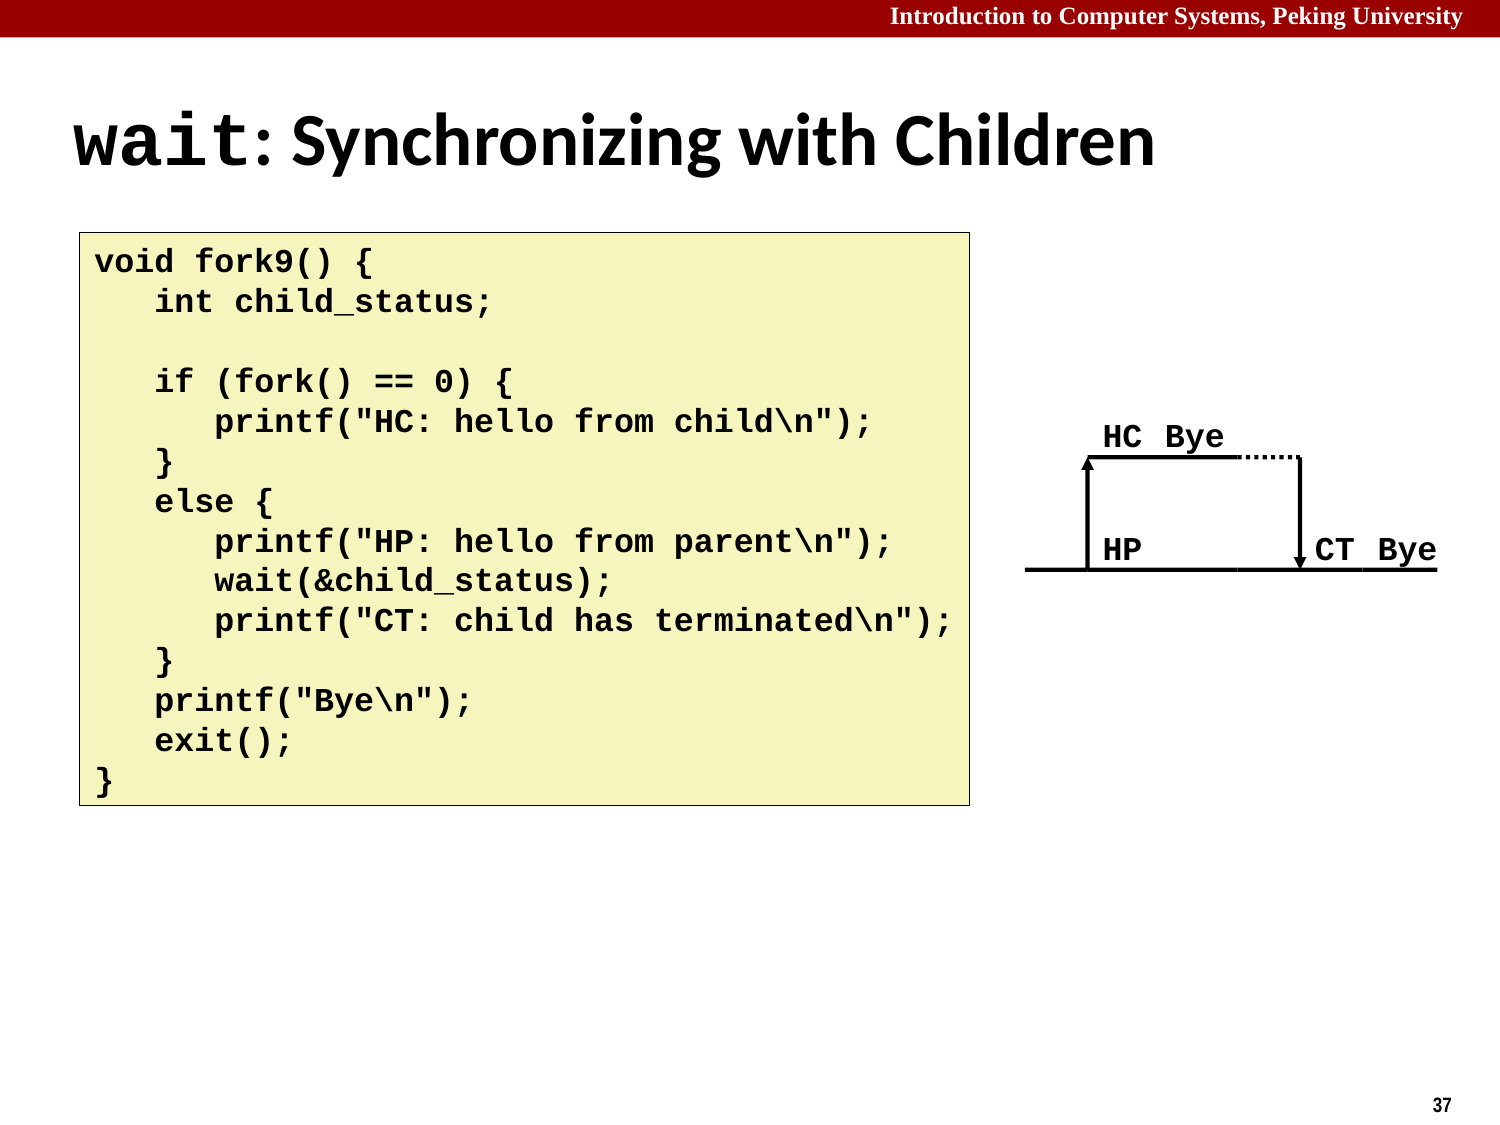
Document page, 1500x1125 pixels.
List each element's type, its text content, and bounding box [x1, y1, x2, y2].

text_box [1149, 406, 1241, 570]
text_box void fork9() { int child_status; if (fork() == 0) { printf("HC: hello from child\n"); } else { printf("HP: hello from parent\n"); wait(&child_status); printf("CT: child has terminated\n"); } printf("Bye\n"); exit(); } [79, 231, 970, 806]
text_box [1362, 519, 1454, 576]
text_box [1299, 519, 1361, 576]
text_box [1087, 406, 1148, 576]
title wait: Synchronizing with Children [58, 72, 1305, 199]
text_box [1237, 456, 1301, 570]
